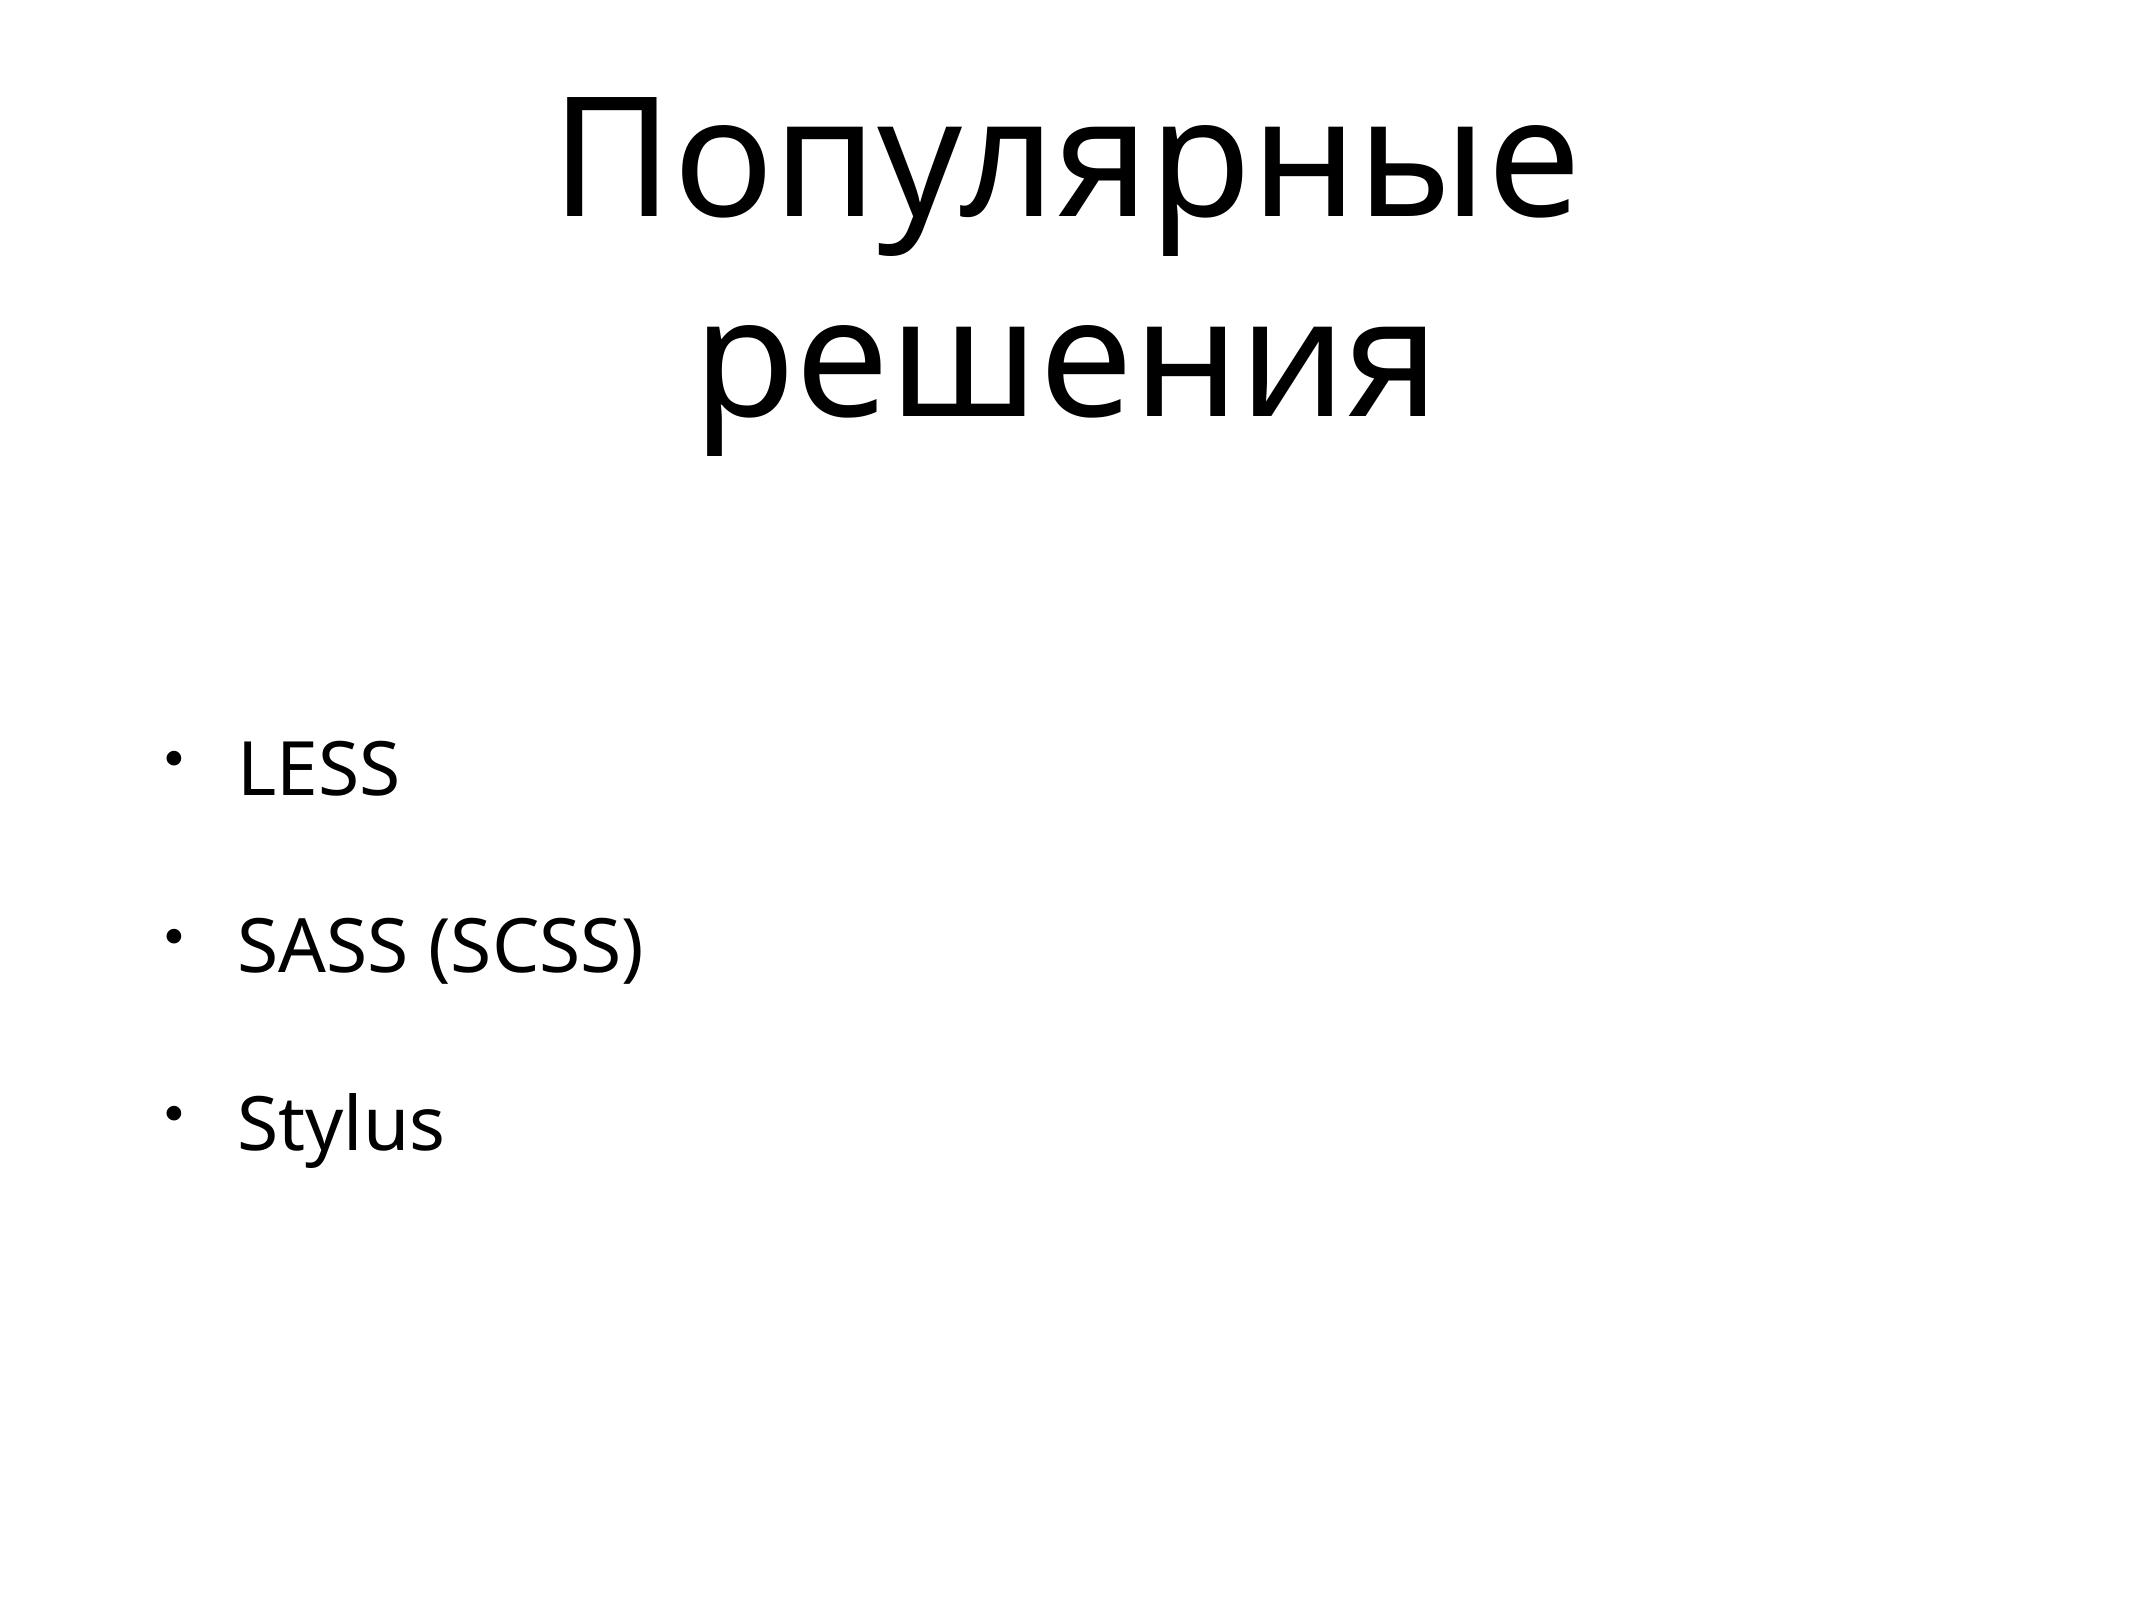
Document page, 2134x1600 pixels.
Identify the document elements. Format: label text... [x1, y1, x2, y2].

title Популярные решения [155, 72, 1978, 426]
list LESS SASS (SCSS) Stylus [155, 426, 1978, 1459]
